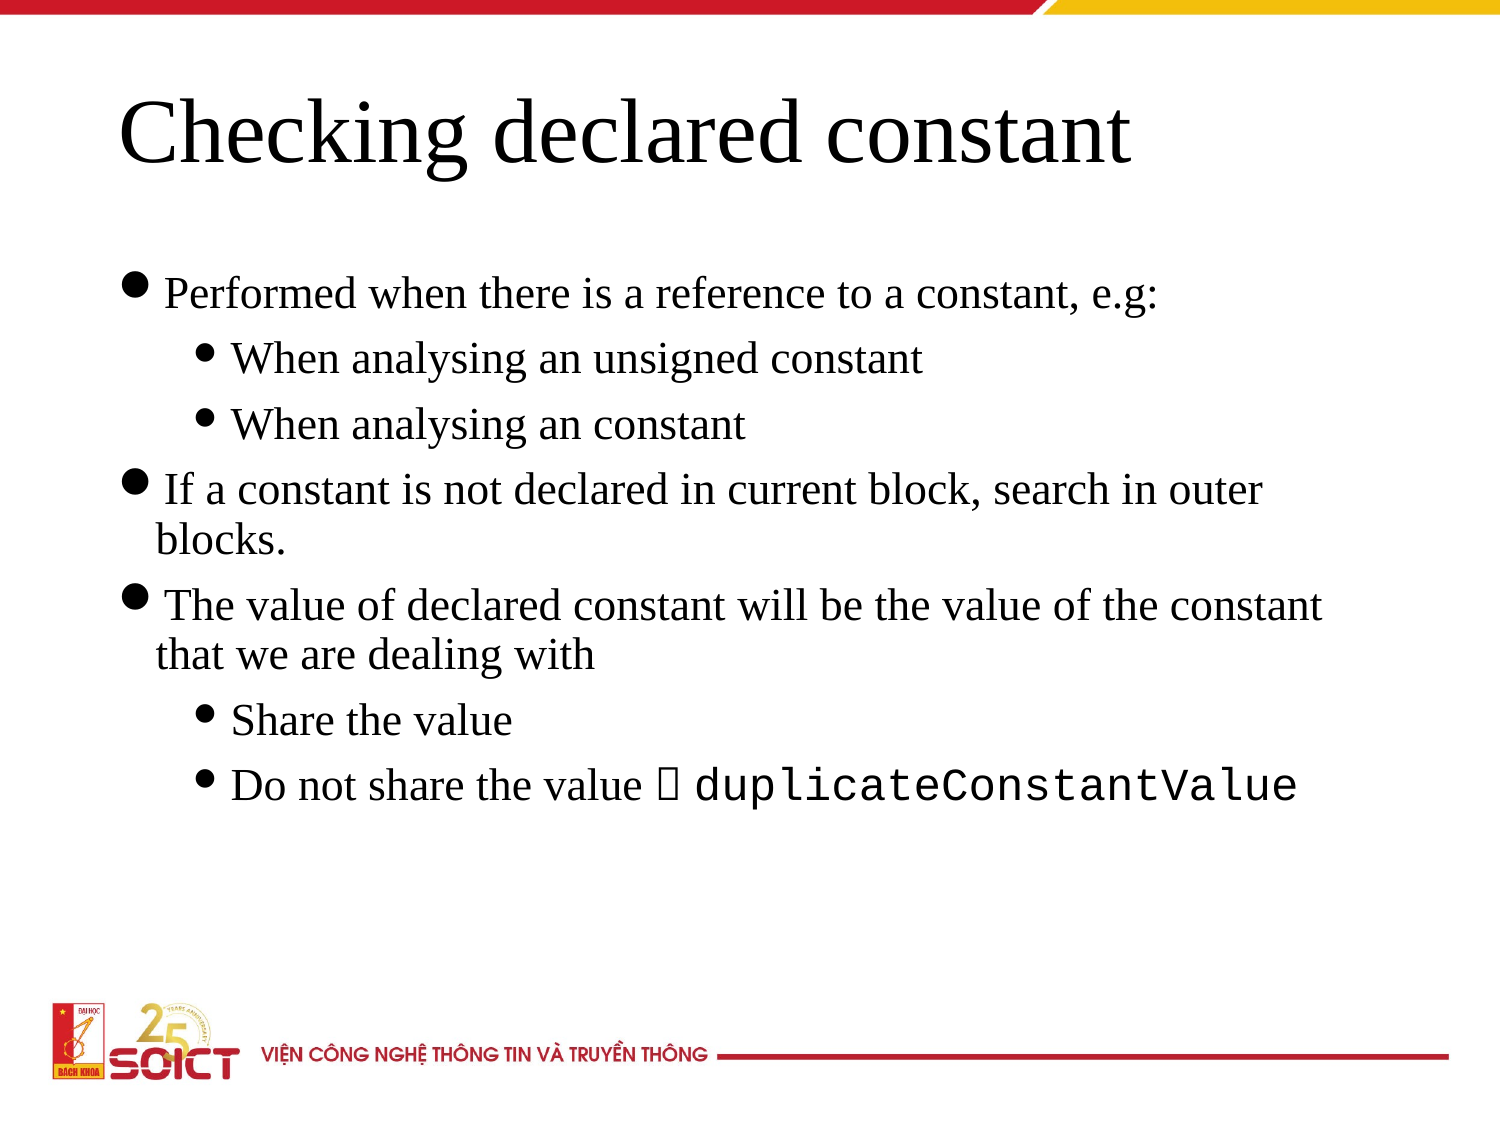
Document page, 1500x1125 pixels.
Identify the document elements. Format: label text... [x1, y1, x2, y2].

picture [0, 0, 1500, 1125]
list Performed when there is a reference to a constant, e.g: When analysing an unsigned constant When analysing an constant If a constant is not declared in current block, search in outer blocks. The value of declared constant will be the value of the constant that we are dealing with Share the value Do not share the value  duplicateConstantValue [103, 261, 1397, 997]
title Checking declared constant [103, 24, 1397, 242]
